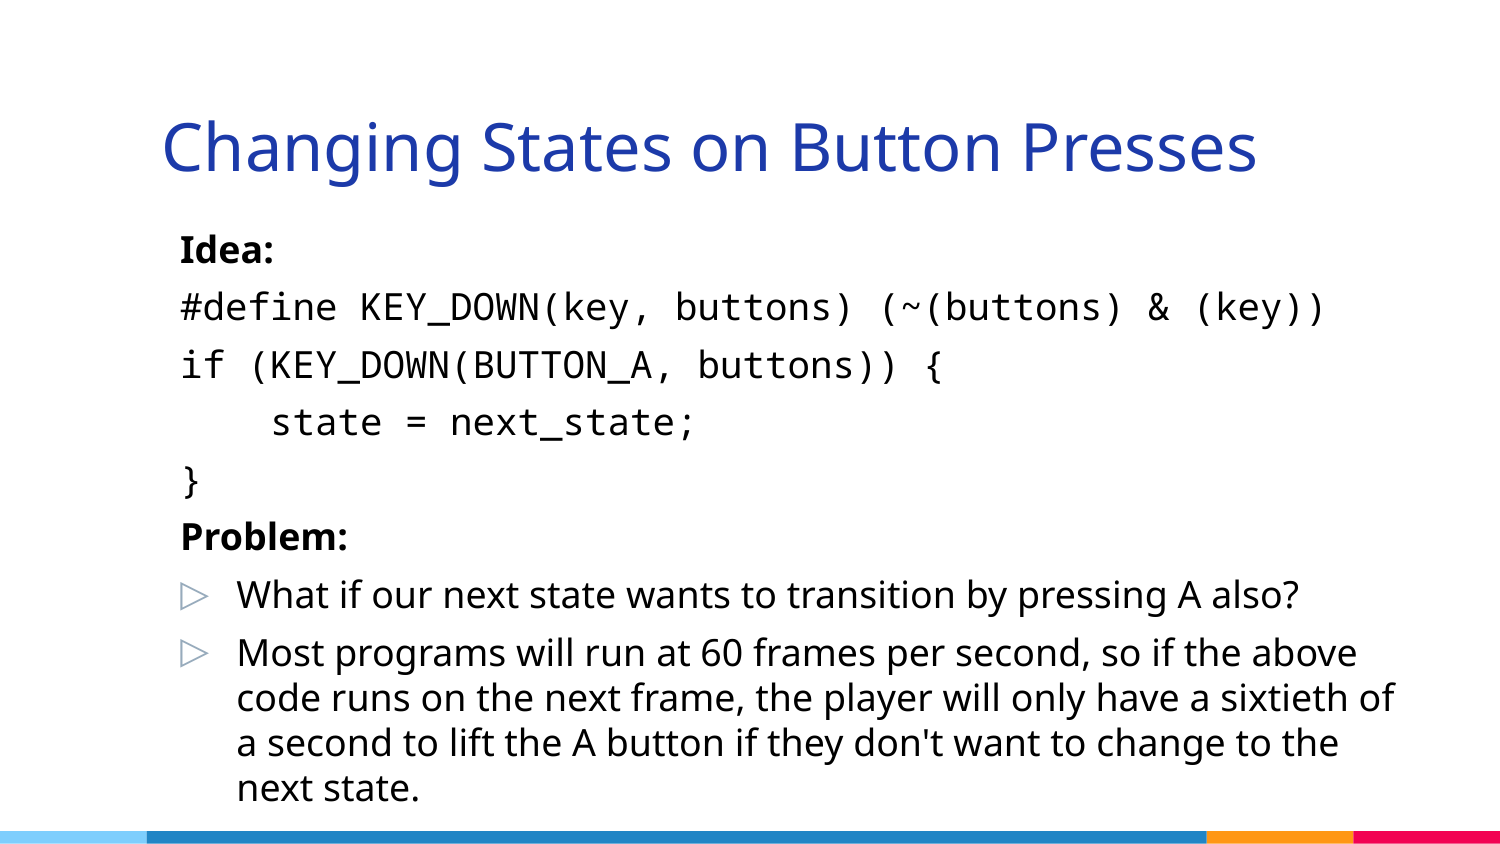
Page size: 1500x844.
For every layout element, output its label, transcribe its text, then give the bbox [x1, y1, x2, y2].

list Idea: #define KEY_DOWN(key, buttons) (~(buttons) & (key)) if (KEY_DOWN(BUTTON_A, buttons)) { state = next_state; } Problem: What if our next state wants to transition by pressing A also? Most programs will run at 60 frames per second, so if the above code runs on the next frame, the player will only have a sixtieth of a second to lift the A button if they don't want to change to the next state. [146, 210, 1422, 844]
title Changing States on Button Presses [146, 58, 1342, 200]
